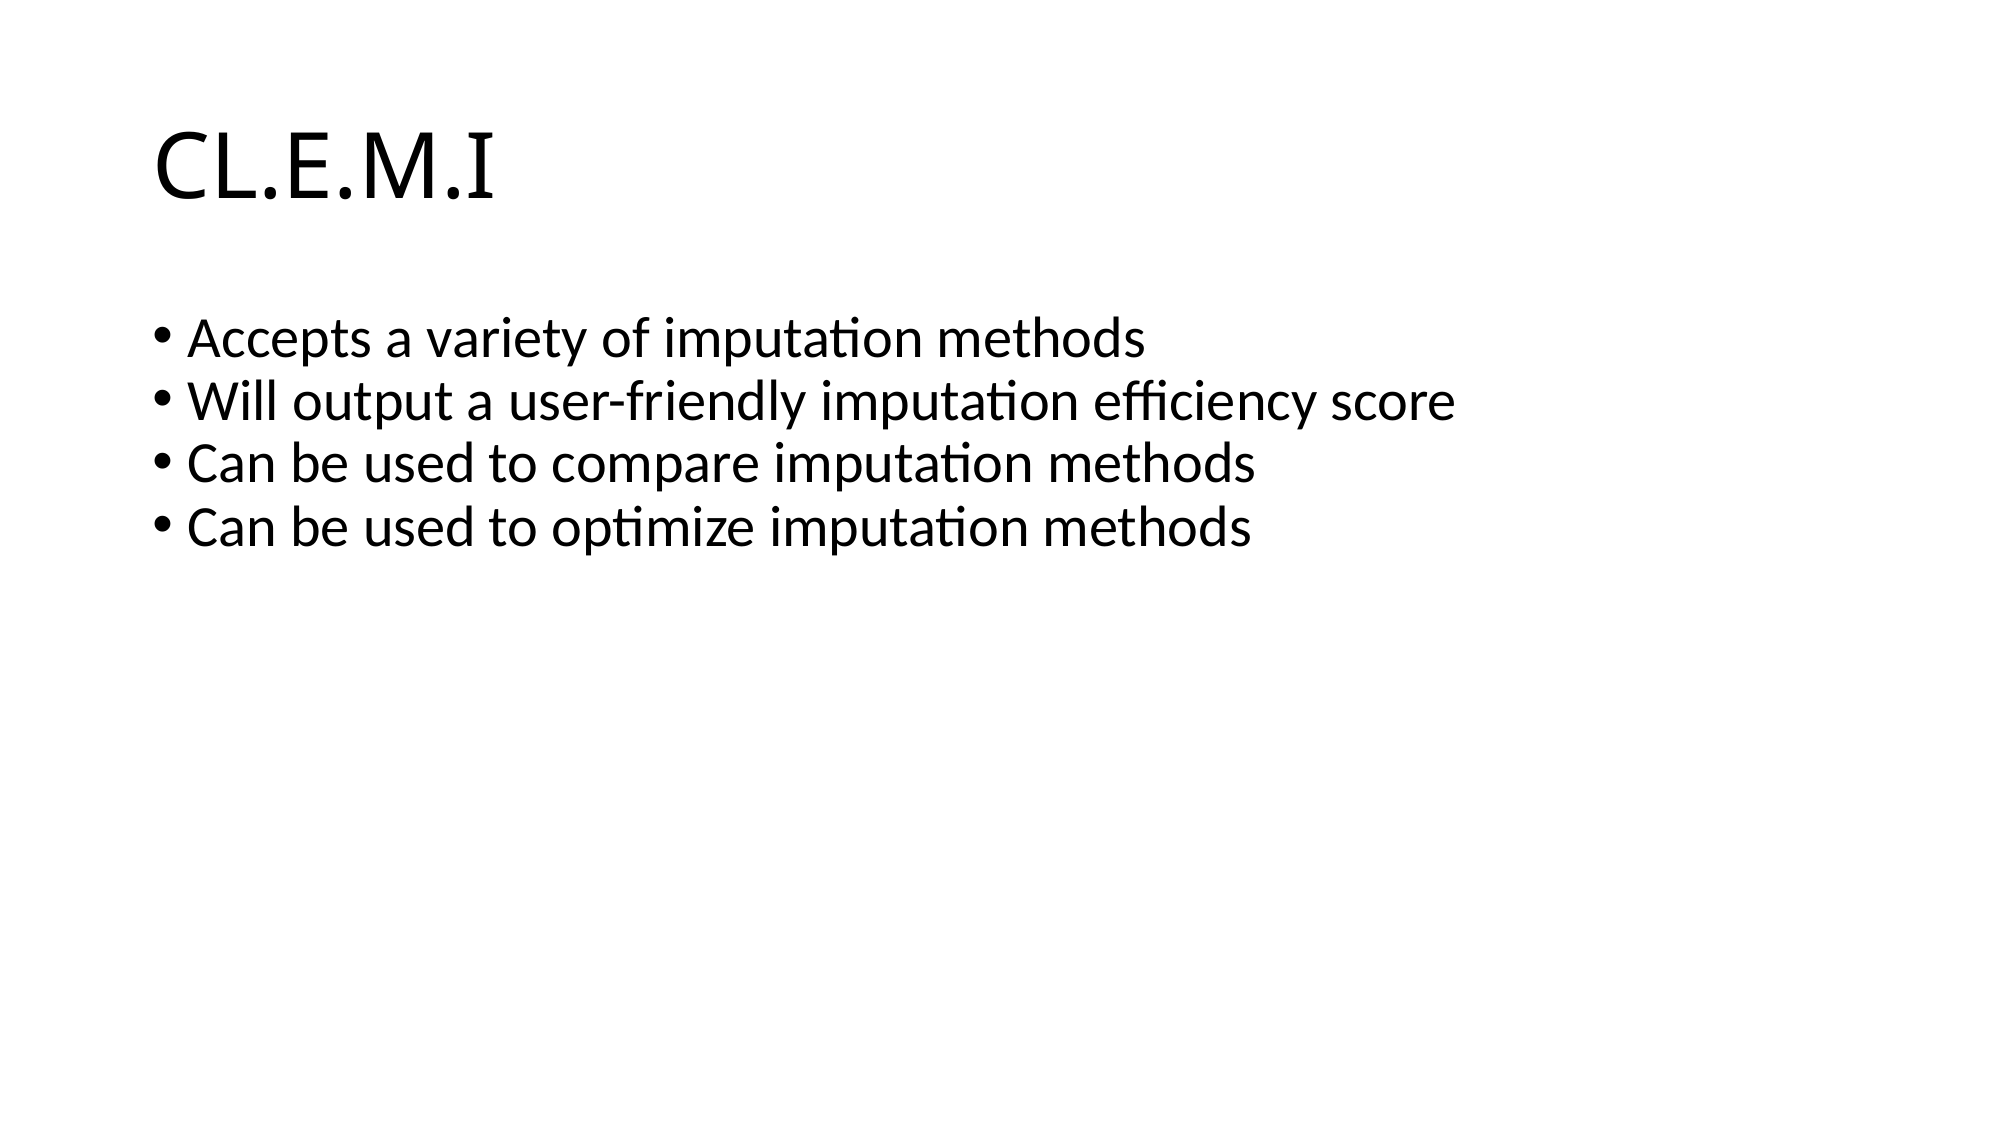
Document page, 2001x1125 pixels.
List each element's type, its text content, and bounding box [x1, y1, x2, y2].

text_box CL.E.M.I [137, 59, 1863, 278]
text_box Accepts a variety of imputation methods Will output a user-friendly imputation efficiency score Can be used to compare imputation methods Can be used to optimize imputation methods [137, 299, 1863, 1014]
